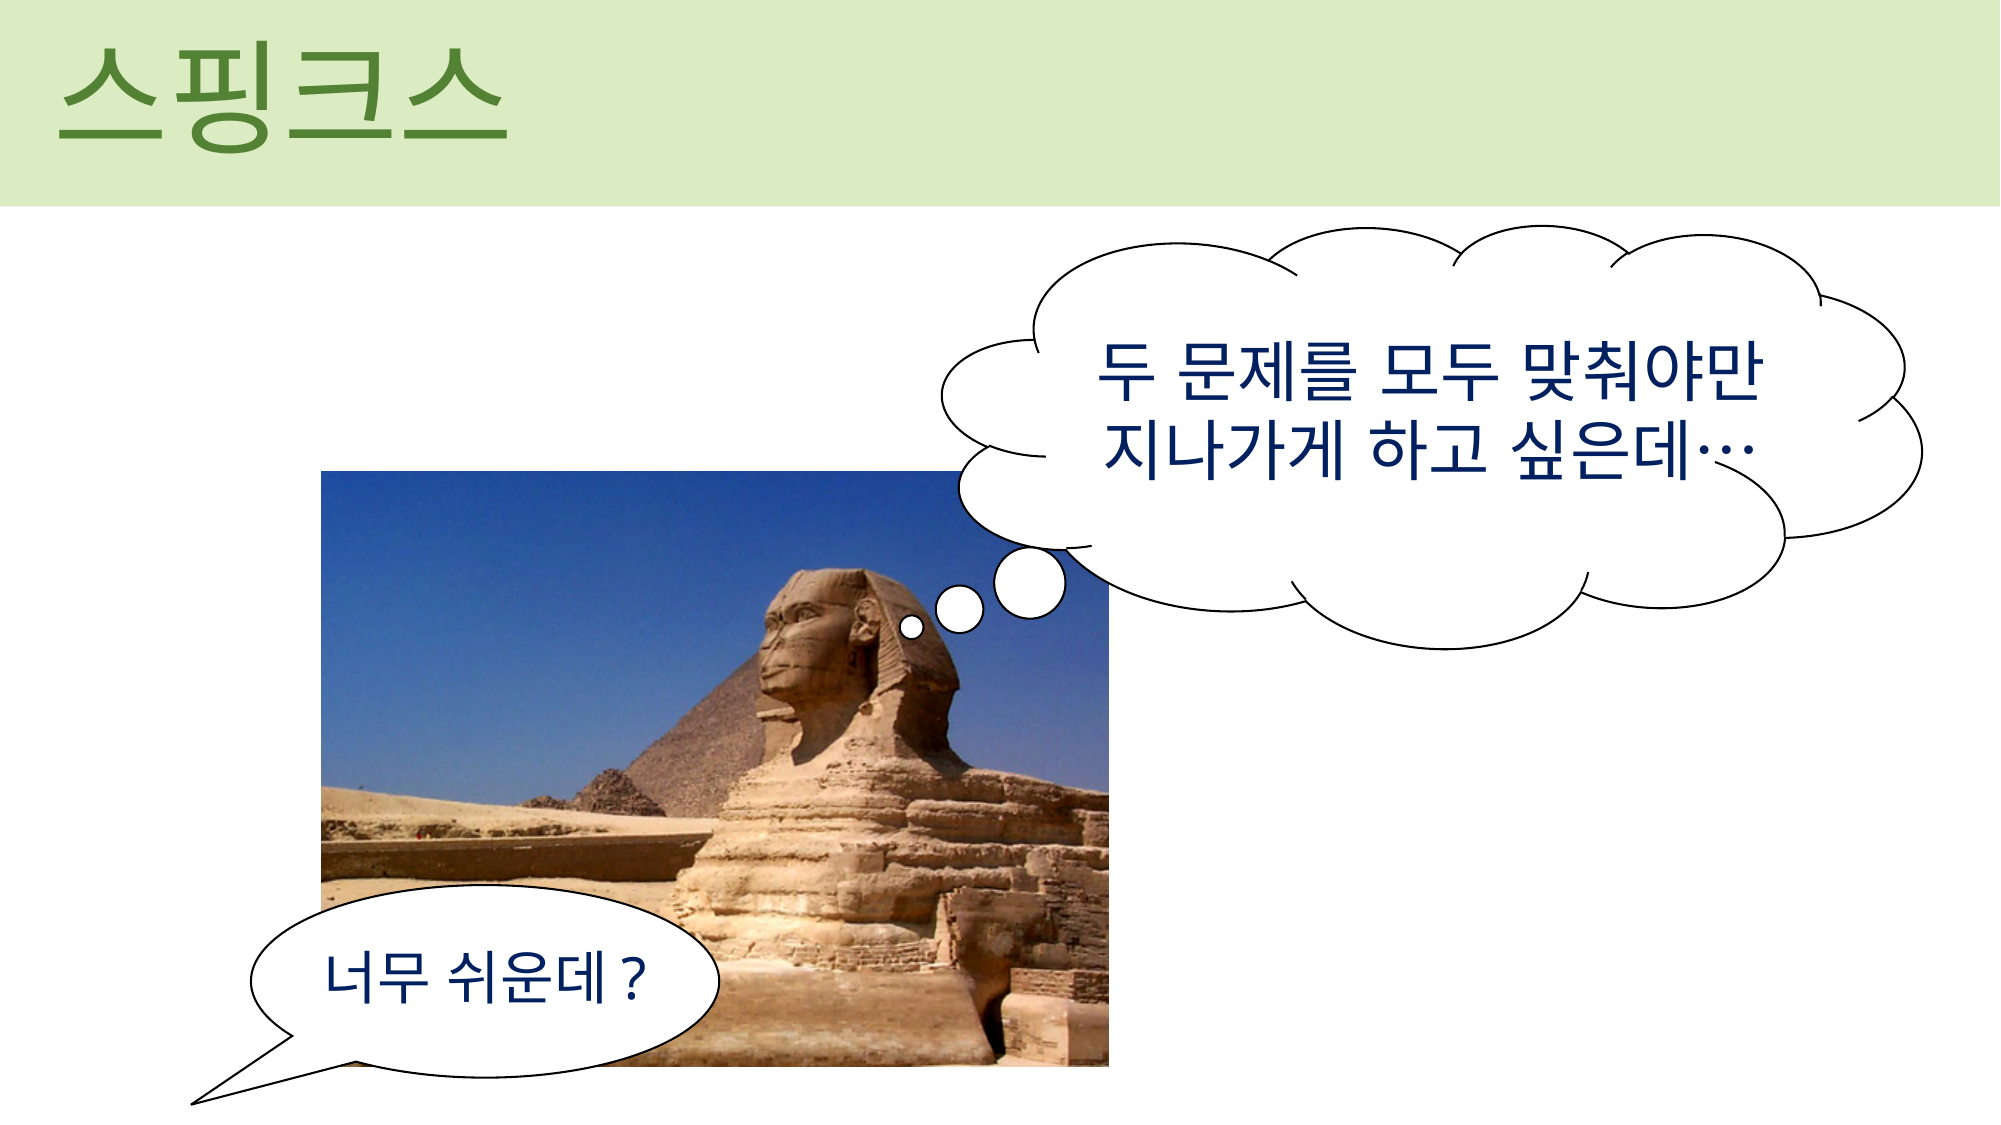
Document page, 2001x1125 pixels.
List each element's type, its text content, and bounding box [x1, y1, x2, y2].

text_box [940, 224, 1924, 651]
text_box 두 문제를 모두 맞춰야만 지나가게 하고 싶은데… [1067, 321, 1797, 497]
text_box [0, 0, 2000, 207]
text_box 너무 쉬운데? [92, 933, 321, 1019]
text_box 스핑크스 [38, 12, 1861, 178]
text_box [280, 911, 321, 933]
text_box [373, 1067, 597, 1079]
text_box [190, 1019, 340, 1106]
picture [321, 471, 1109, 1067]
